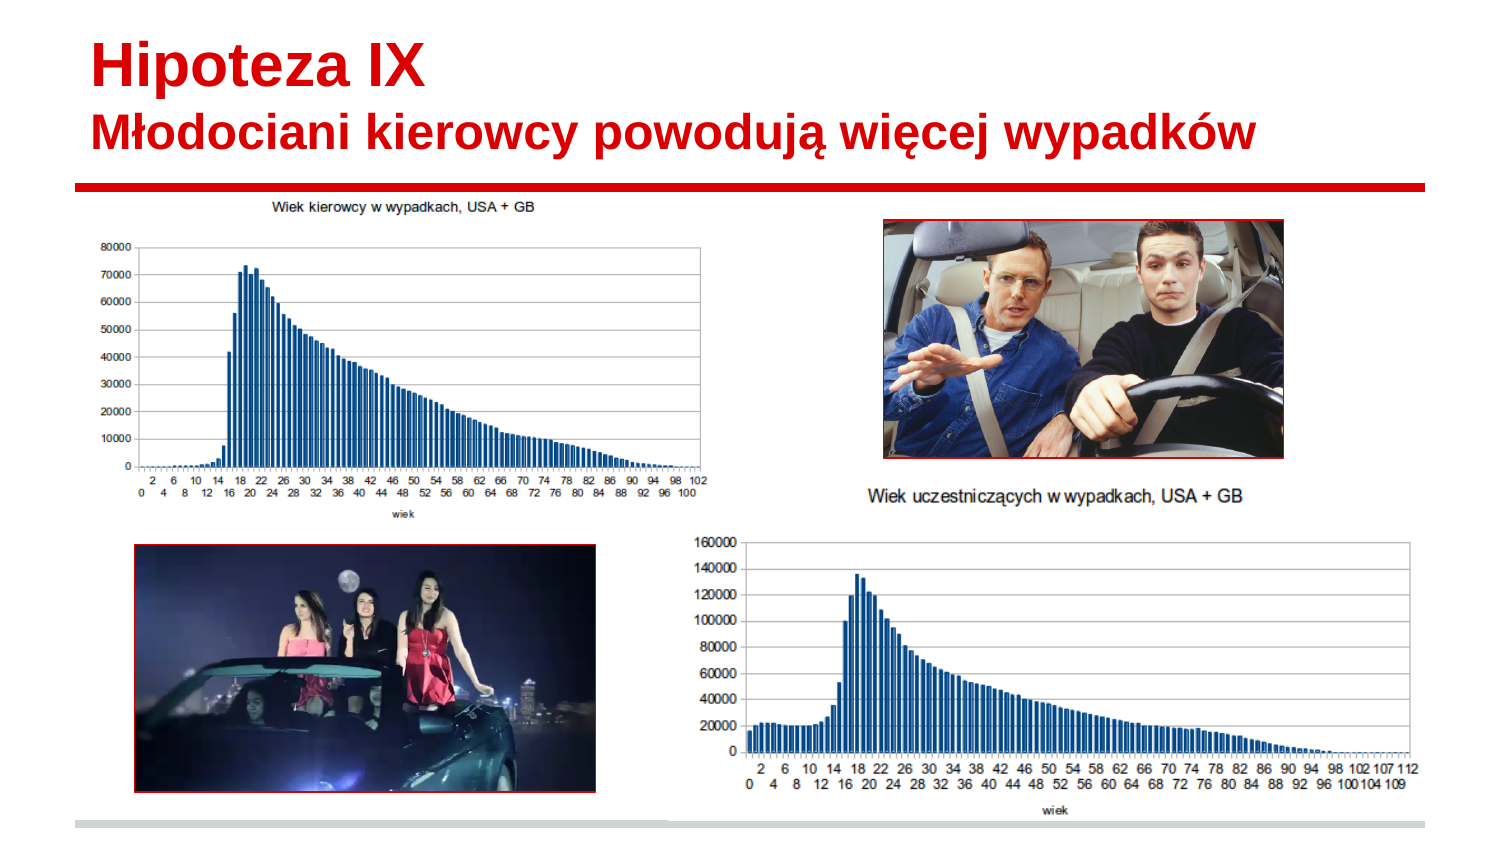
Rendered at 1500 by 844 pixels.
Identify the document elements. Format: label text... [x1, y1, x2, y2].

title Hipoteza IX Młodociani kierowcy powodują więcej wypadków [75, 33, 1500, 175]
picture [74, 196, 1449, 821]
picture [134, 545, 596, 792]
picture [883, 220, 1283, 458]
